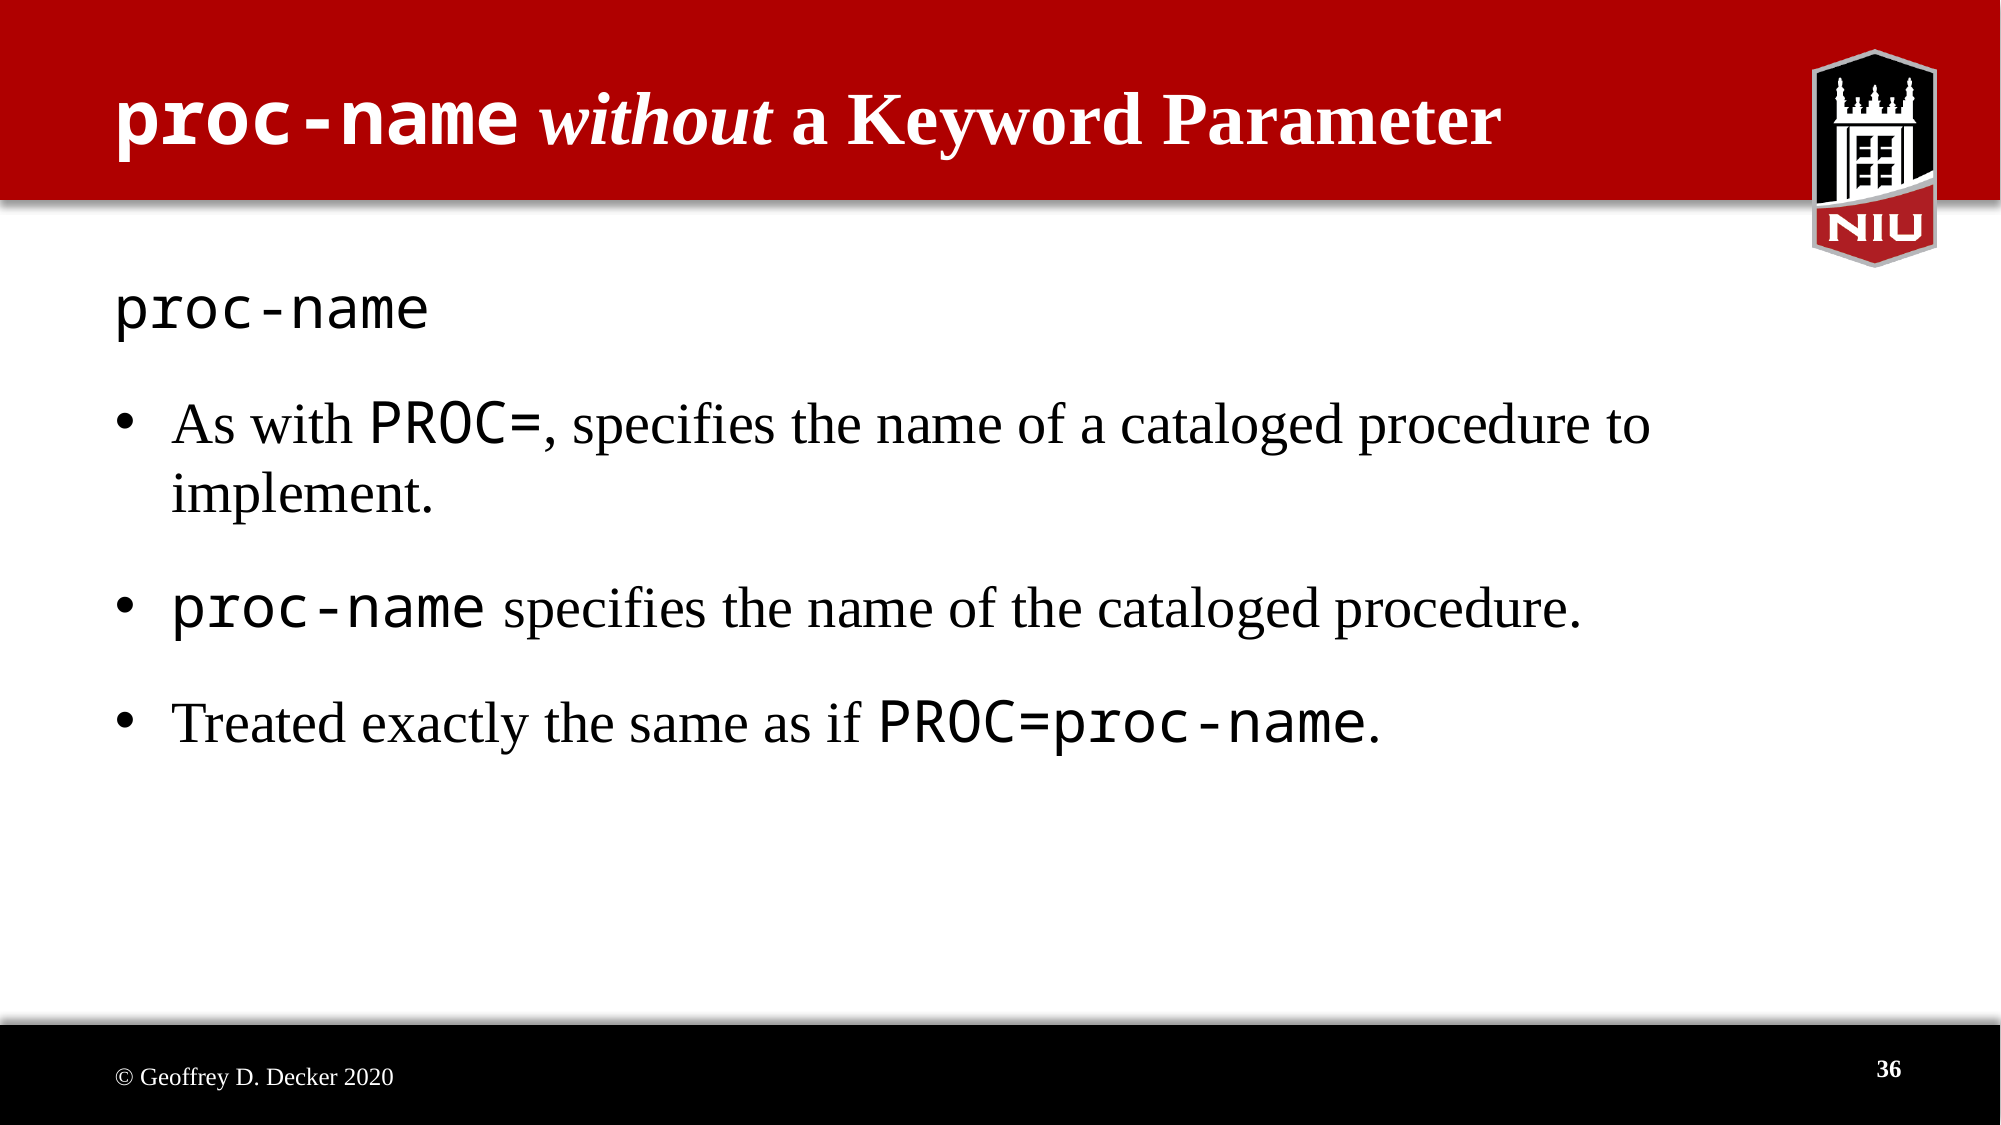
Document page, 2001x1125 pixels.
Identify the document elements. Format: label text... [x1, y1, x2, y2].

picture [1812, 49, 1937, 268]
slide_number 36 [1616, 1037, 1917, 1098]
title proc-name without a Keyword Parameter [100, 27, 1751, 203]
list proc-name As with PROC=, specifies the name of a cataloged procedure to implement. proc-name specifies the name of the cataloged procedure. Treated exactly the same as if PROC=proc-name. [99, 262, 1775, 810]
footer © Geoffrey D. Decker 2020 [99, 1045, 734, 1105]
